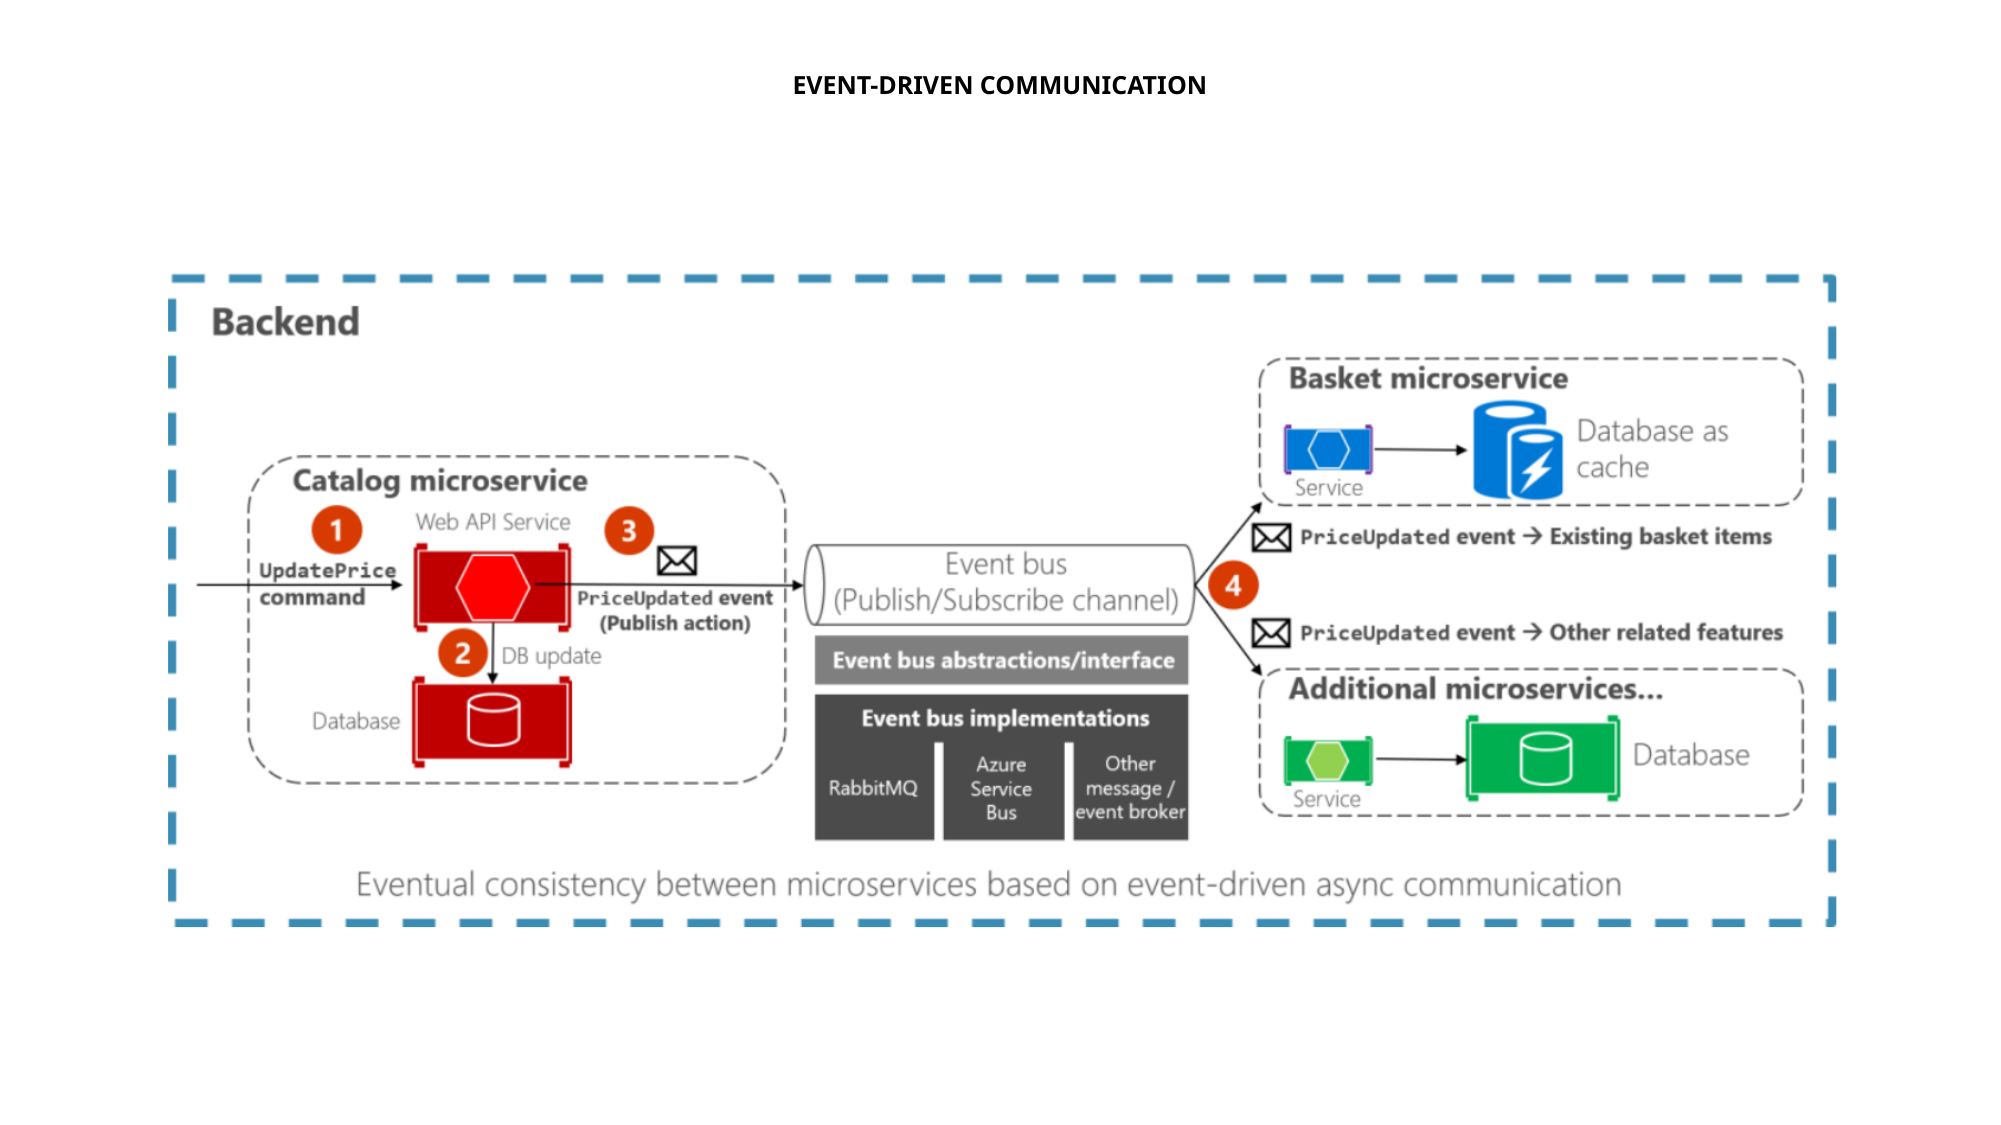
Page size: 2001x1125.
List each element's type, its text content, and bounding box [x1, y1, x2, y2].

text_box EVENT-DRIVEN COMMUNICATION [0, 62, 2000, 108]
picture [157, 264, 1843, 936]
